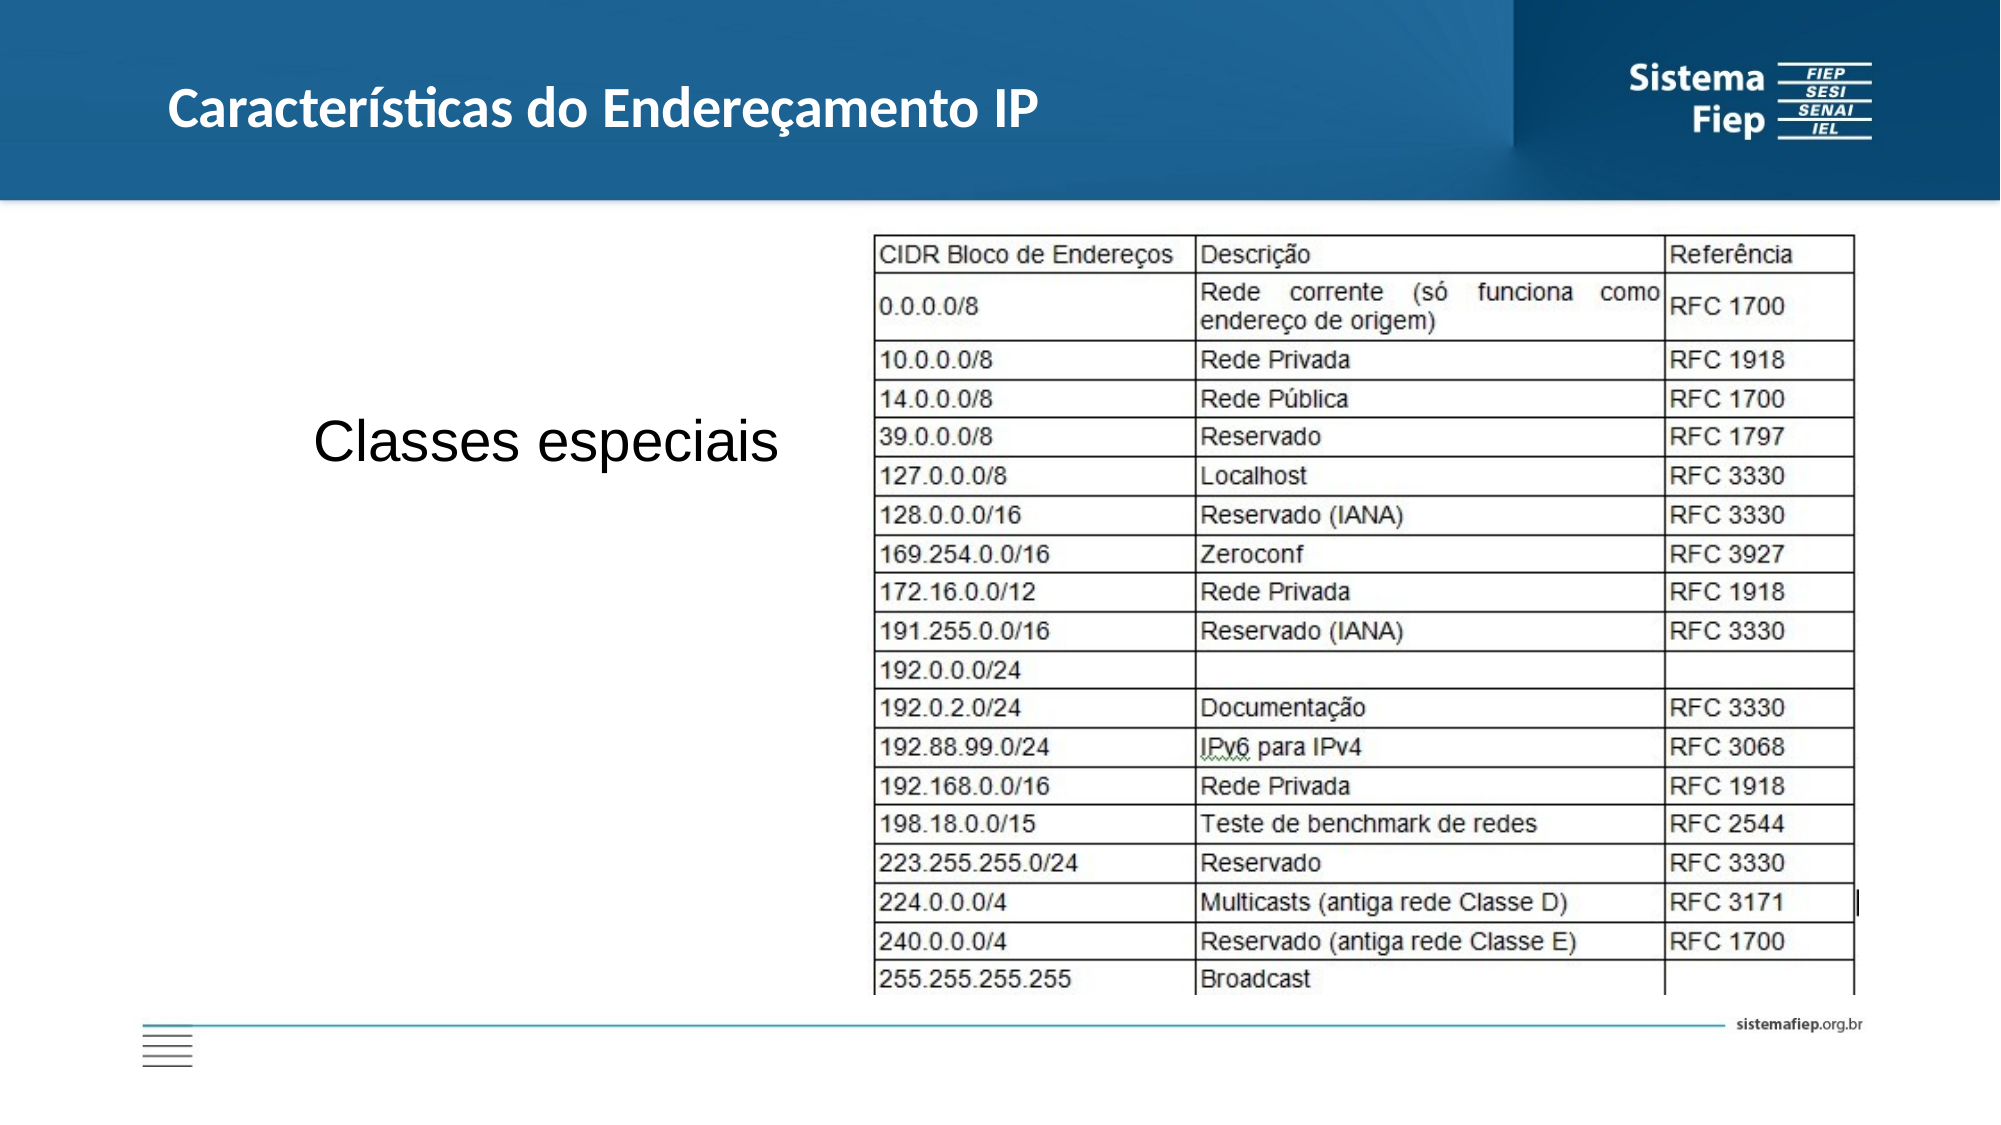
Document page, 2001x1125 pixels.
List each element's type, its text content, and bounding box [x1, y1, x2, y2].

title Características do Endereçamento IP [166, 67, 1051, 258]
picture [0, 0, 2000, 1067]
text_box Classes especiais [311, 401, 813, 474]
